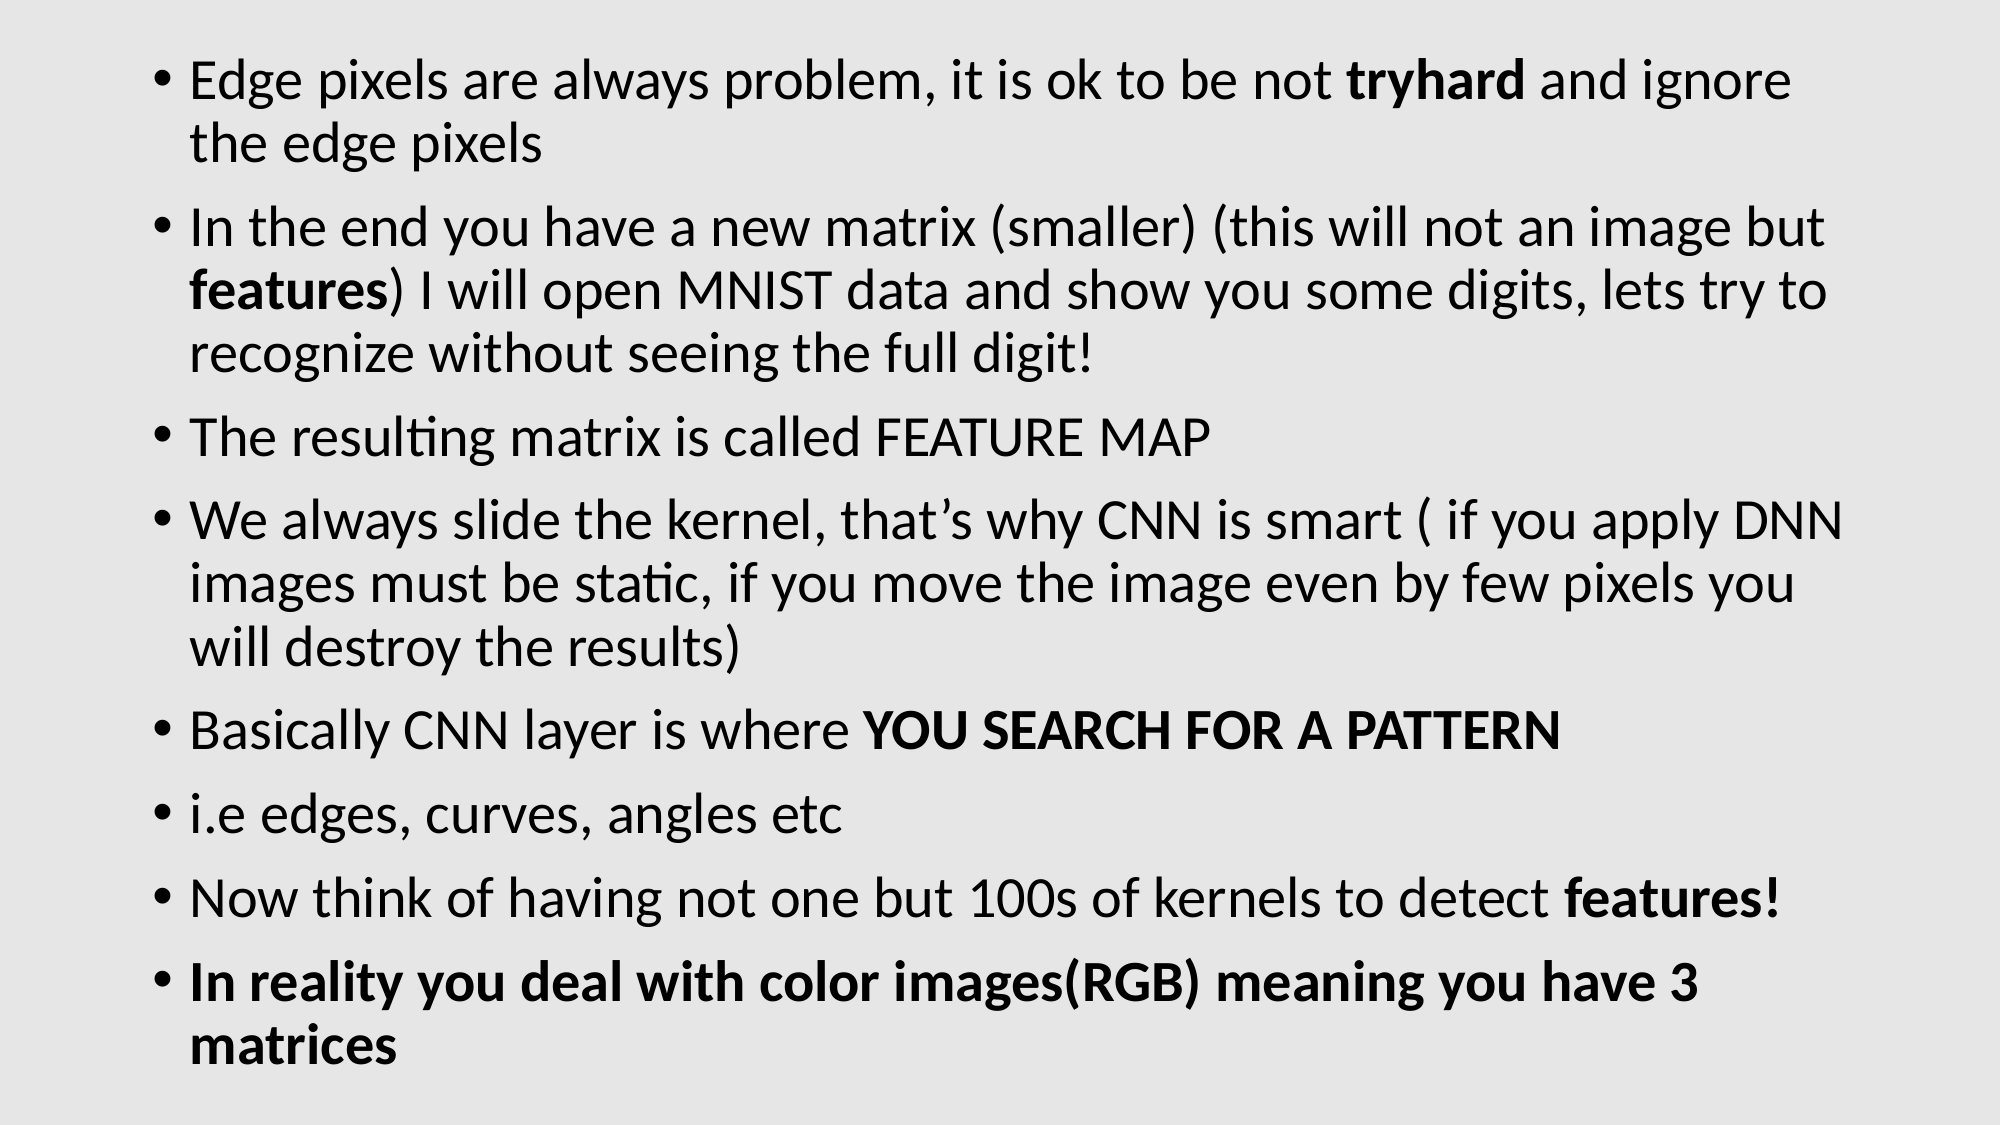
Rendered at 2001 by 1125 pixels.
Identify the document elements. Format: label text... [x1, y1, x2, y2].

list Edge pixels are always problem, it is ok to be not tryhard and ignore the edge pixels In the end you have a new matrix (smaller) (this will not an image but features) I will open MNIST data and show you some digits, lets try to recognize without seeing the full digit! The resulting matrix is called FEATURE MAP We always slide the kernel, that’s why CNN is smart ( if you apply DNN images must be static, if you move the image even by few pixels you will destroy the results) Basically CNN layer is where YOU SEARCH FOR A PATTERN i.e edges, curves, angles etc Now think of having not one but 100s of kernels to detect features! In reality you deal with color images(RGB) meaning you have 3 matrices [137, 41, 1863, 1100]
